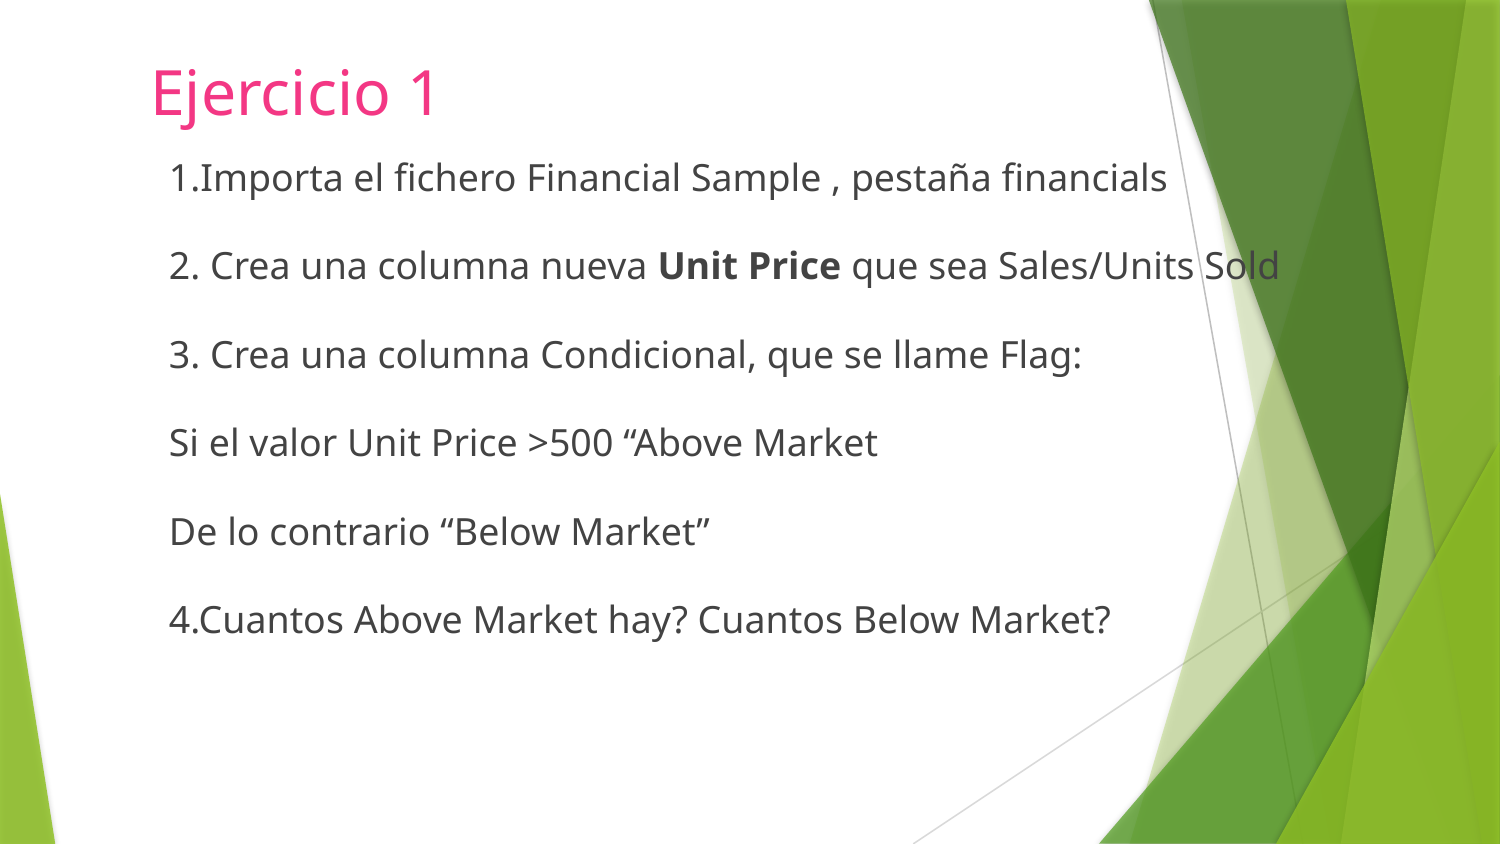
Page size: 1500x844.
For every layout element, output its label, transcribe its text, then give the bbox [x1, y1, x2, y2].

title Ejercicio 1 [135, 38, 1365, 174]
list 1.Importa el fichero Financial Sample , pestaña financials 2. Crea una columna nueva Unit Price que sea Sales/Units Sold 3. Crea una columna Condicional, que se llame Flag: Si el valor Unit Price >500 “Above Market De lo contrario “Below Market” 4.Cuantos Above Market hay? Cuantos Below Market? [60, 217, 1459, 470]
